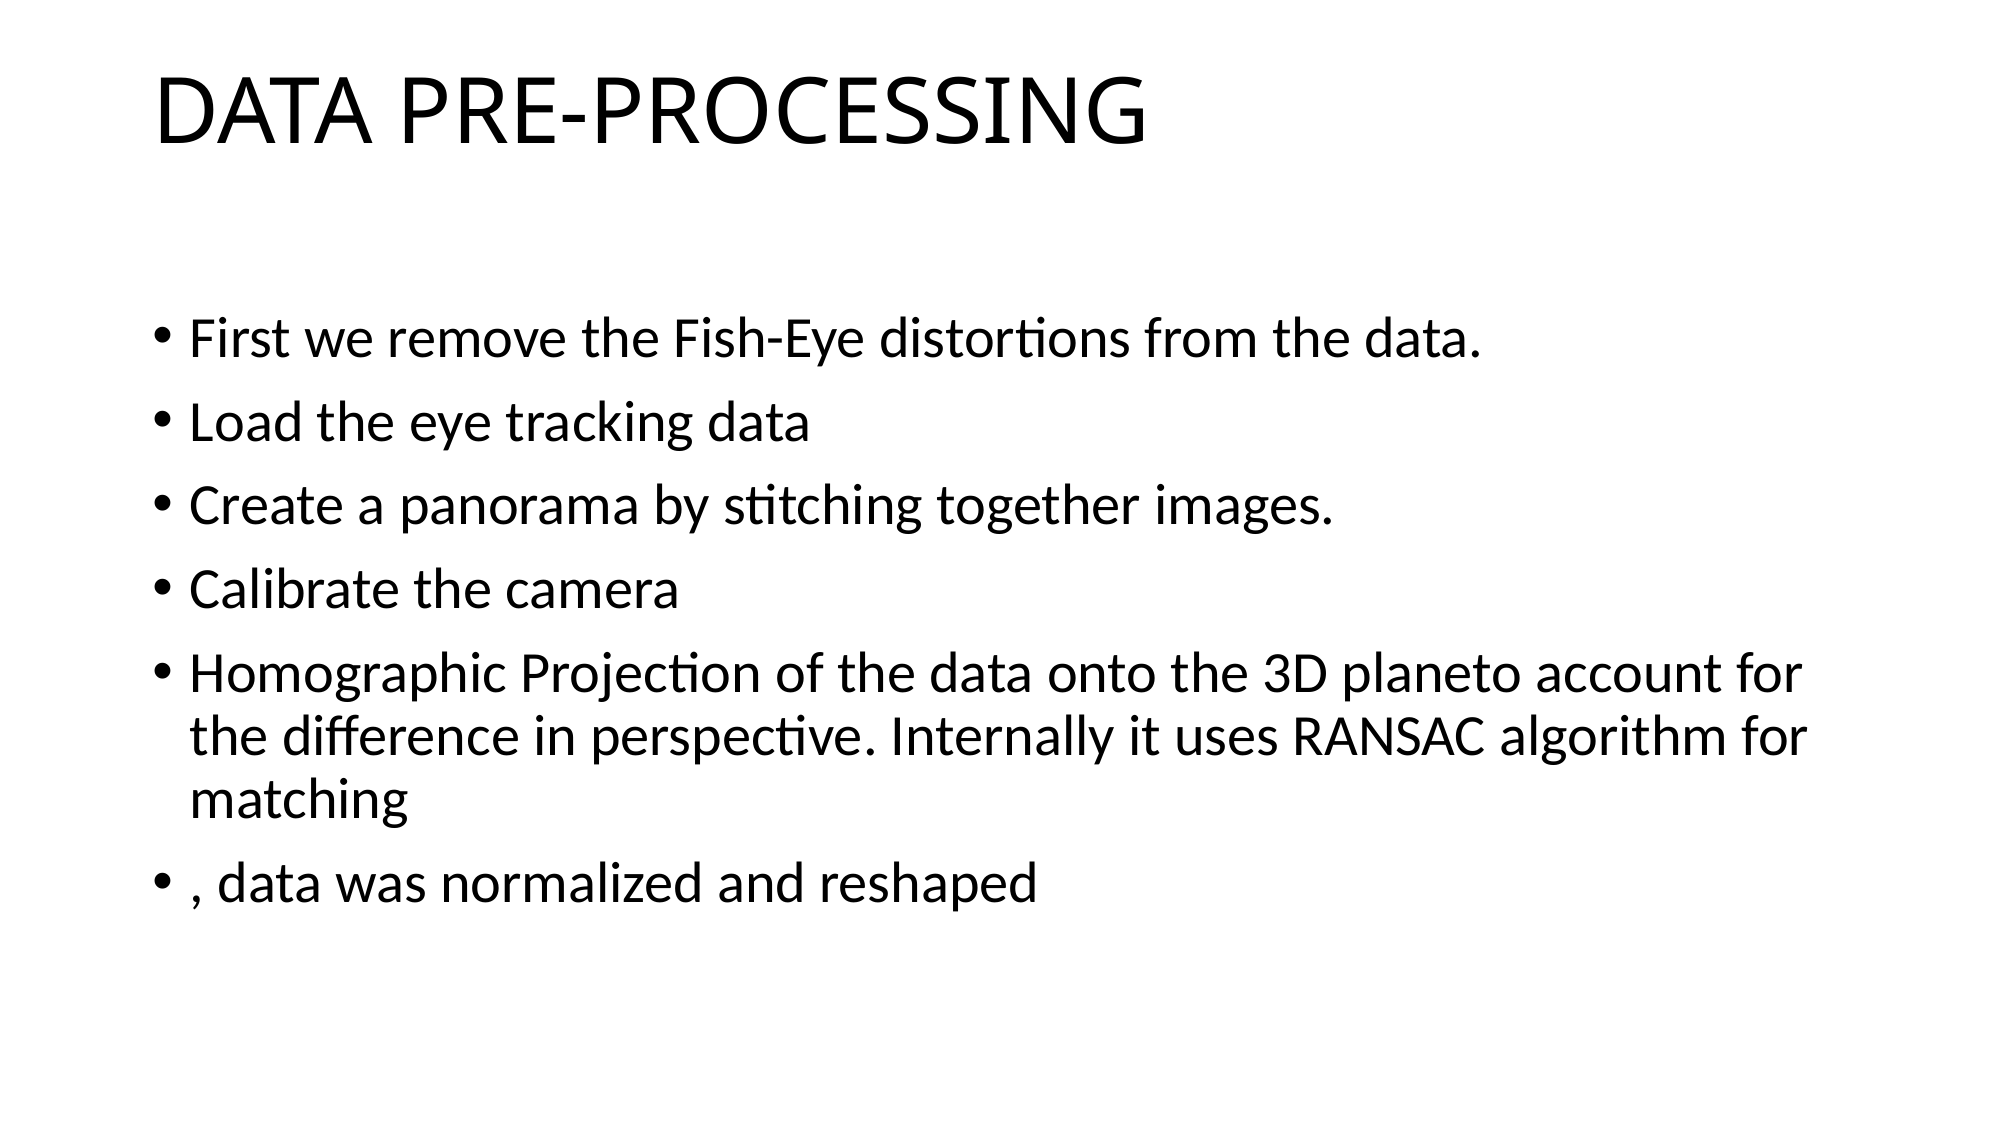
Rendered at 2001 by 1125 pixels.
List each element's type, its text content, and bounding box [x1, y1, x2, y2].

list First we remove the Fish-Eye distortions from the data. Load the eye tracking data Create a panorama by stitching together images. Calibrate the camera Homographic Projection of the data onto the 3D planeto account for the difference in perspective. Internally it uses RANSAC algorithm for matching , data was normalized and reshaped [137, 299, 1863, 1014]
title DATA PRE-PROCESSING [137, 59, 1863, 278]
